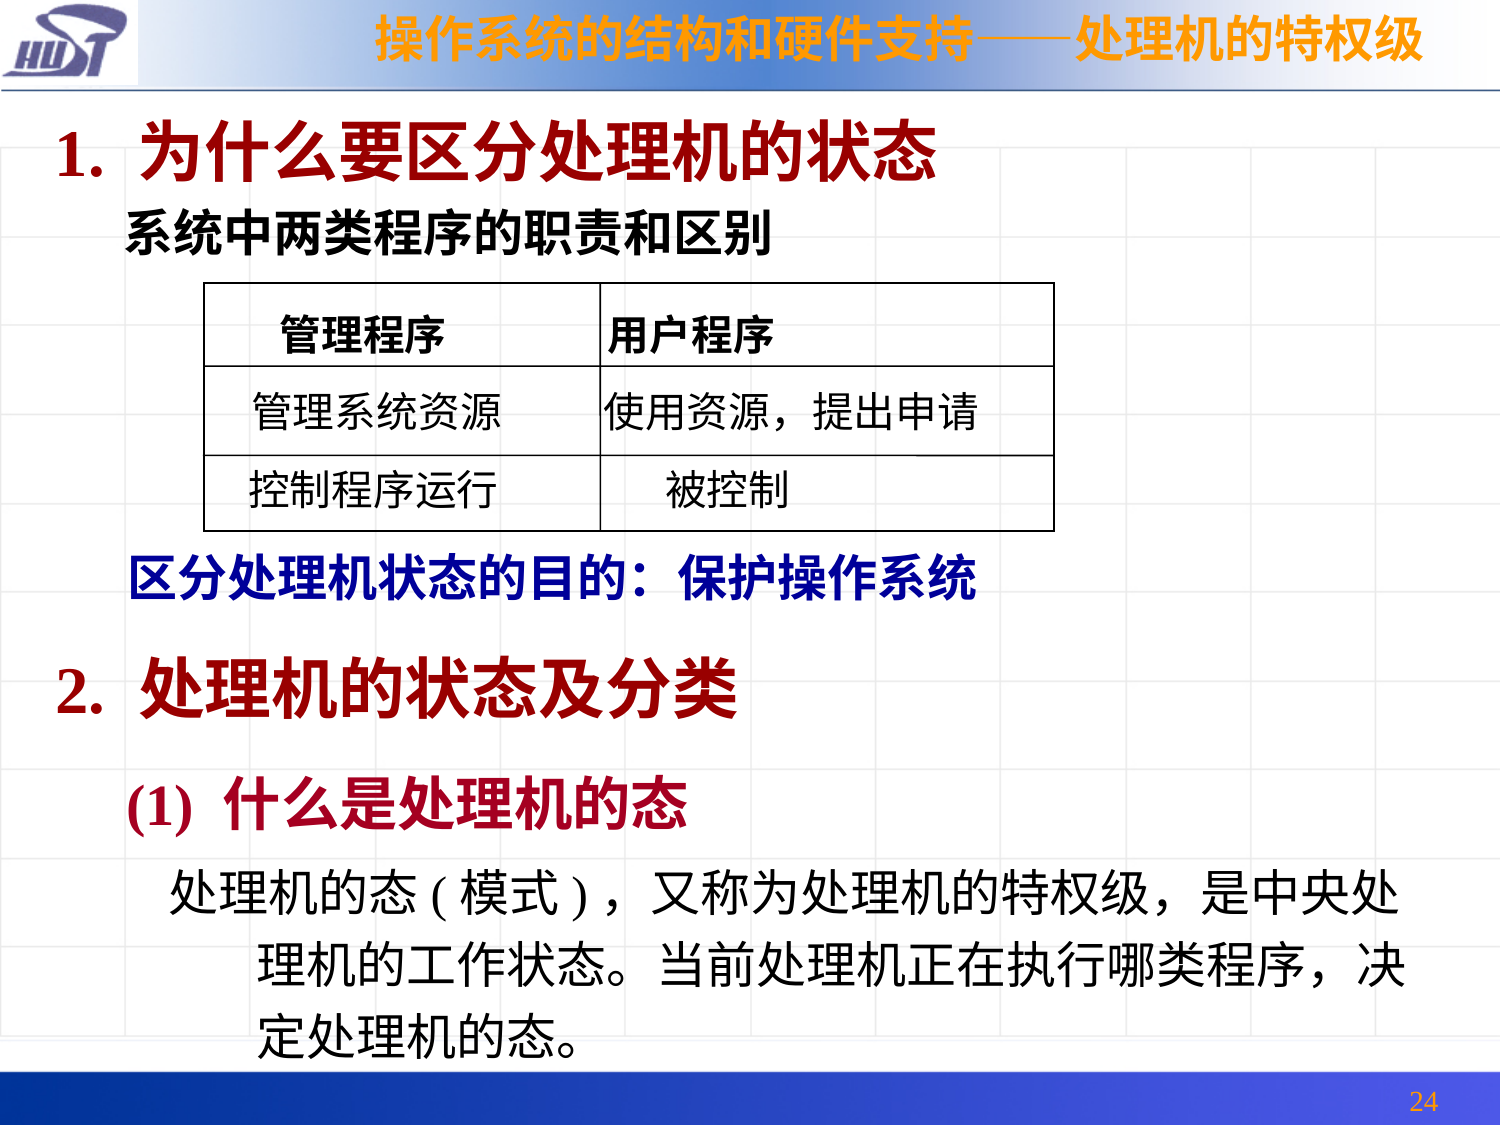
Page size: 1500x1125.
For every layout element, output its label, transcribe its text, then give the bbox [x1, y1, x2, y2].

text_box 操作系统的结构和硬件支持——处理机的特权级 [62, 6, 1440, 76]
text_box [202, 282, 1056, 532]
text_box 系统中两类程序的职责和区别 [108, 175, 998, 269]
text_box (1) 什么是处理机的态 [111, 738, 1001, 845]
picture [0, 0, 1500, 1125]
text_box 处理机的态(模式)，又称为处理机的特权级，是中央处理机的工作状态。当前处理机正在执行哪类程序，决定处理机的态。 [153, 841, 1450, 1073]
text_box 1. 为什么要区分处理机的状态 [40, 86, 982, 198]
text_box 2. 处理机的状态及分类 [40, 623, 982, 734]
text_box 管理程序 用户程序 管理系统资源 使用资源，提出申请 控制程序运行 被控制 区分处理机状态的目的：保护操作系统 [112, 286, 1135, 614]
text_box 24 [1393, 1067, 1455, 1125]
